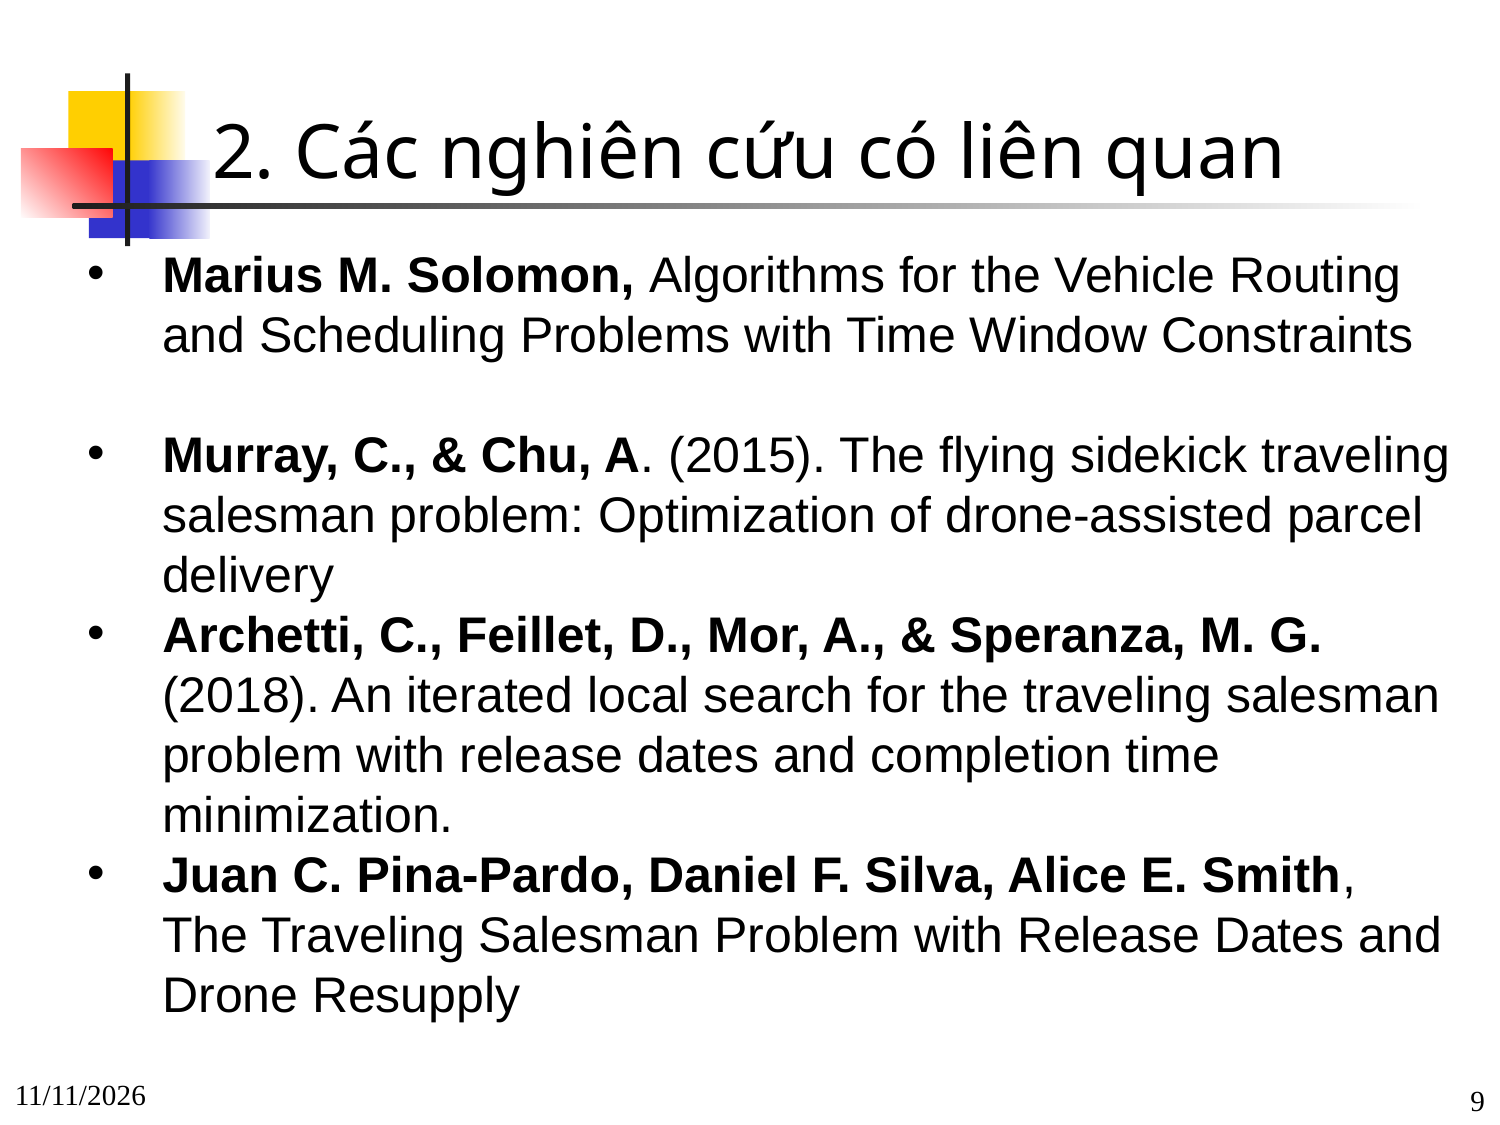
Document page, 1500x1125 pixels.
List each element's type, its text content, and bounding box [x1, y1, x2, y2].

text_box Marius M. Solomon, Algorithms for the Vehicle Routing and Scheduling Problems with Time Window Constraints Murray, C., & Chu, A. (2015). The flying sidekick traveling salesman problem: Optimization of drone-assisted parcel delivery Archetti, C., Feillet, D., Mor, A., & Speranza, M. G. (2018). An iterated local search for the traveling salesman problem with release dates and completion time minimization. Juan C. Pina-Pardo, Daniel F. Silva, Alice E. Smith, The Traveling Salesman Problem with Release Dates and Drone Resupply [72, 234, 1469, 1075]
text_box 9 [1187, 1050, 1500, 1125]
text_box 2/21/2023 [0, 1043, 313, 1119]
text_box 2. Các nghiên cứu có liên quan [197, 36, 1469, 202]
